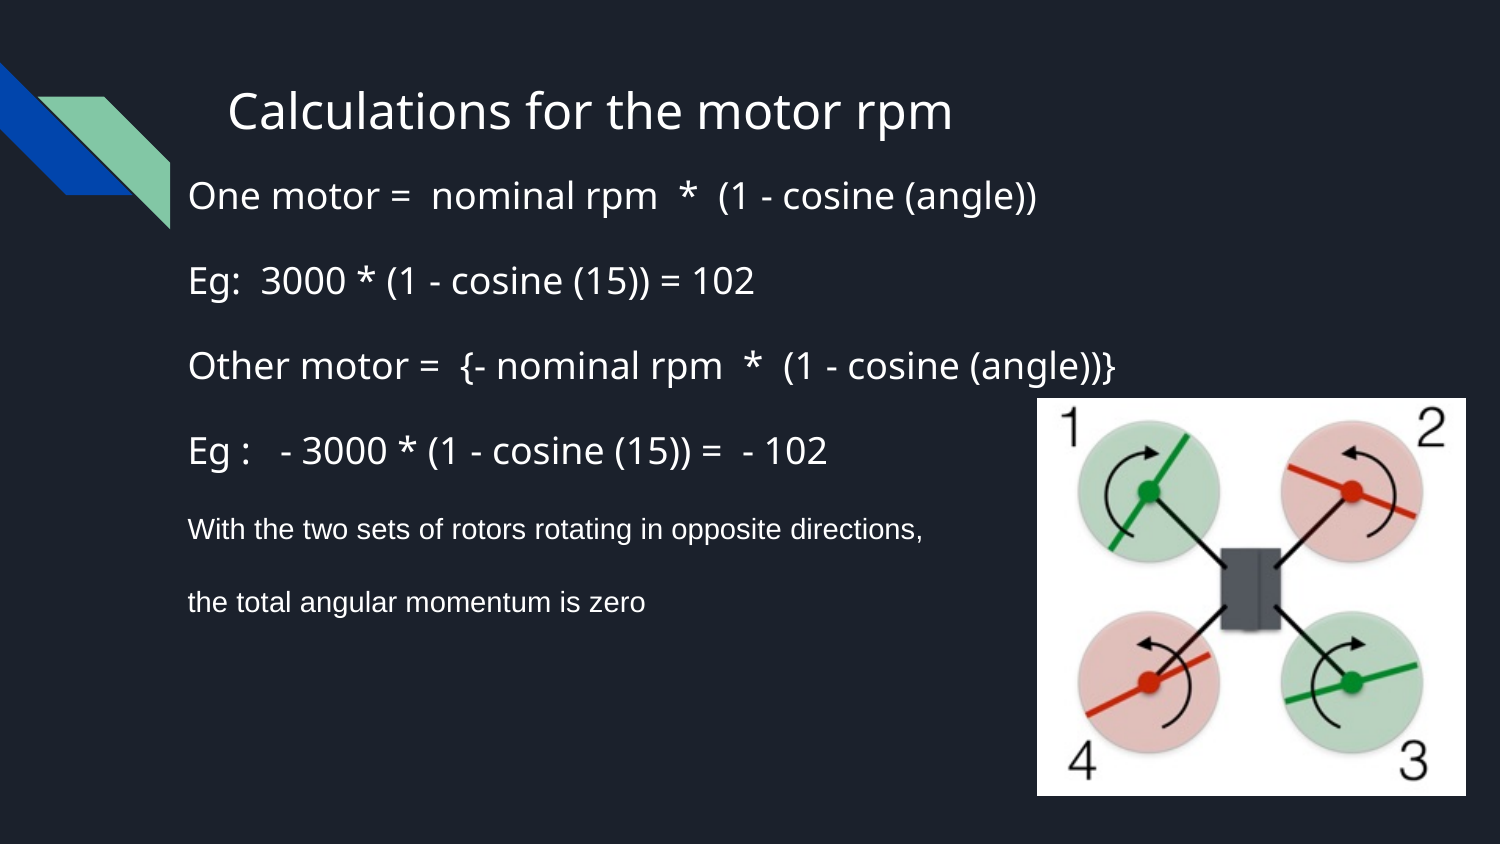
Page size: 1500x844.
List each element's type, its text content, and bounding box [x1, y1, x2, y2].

picture [1037, 398, 1466, 797]
list One motor = nominal rpm * (1 - cosine (angle)) Eg: 3000 * (1 - cosine (15)) = 102 Other motor = {- nominal rpm * (1 - cosine (angle))} Eg : - 3000 * (1 - cosine (15)) = - 102 With the two sets of rotors rotating in opposite directions, the total angular momentum is zero [172, 150, 1466, 796]
title Calculations for the motor rpm [212, 64, 1368, 150]
